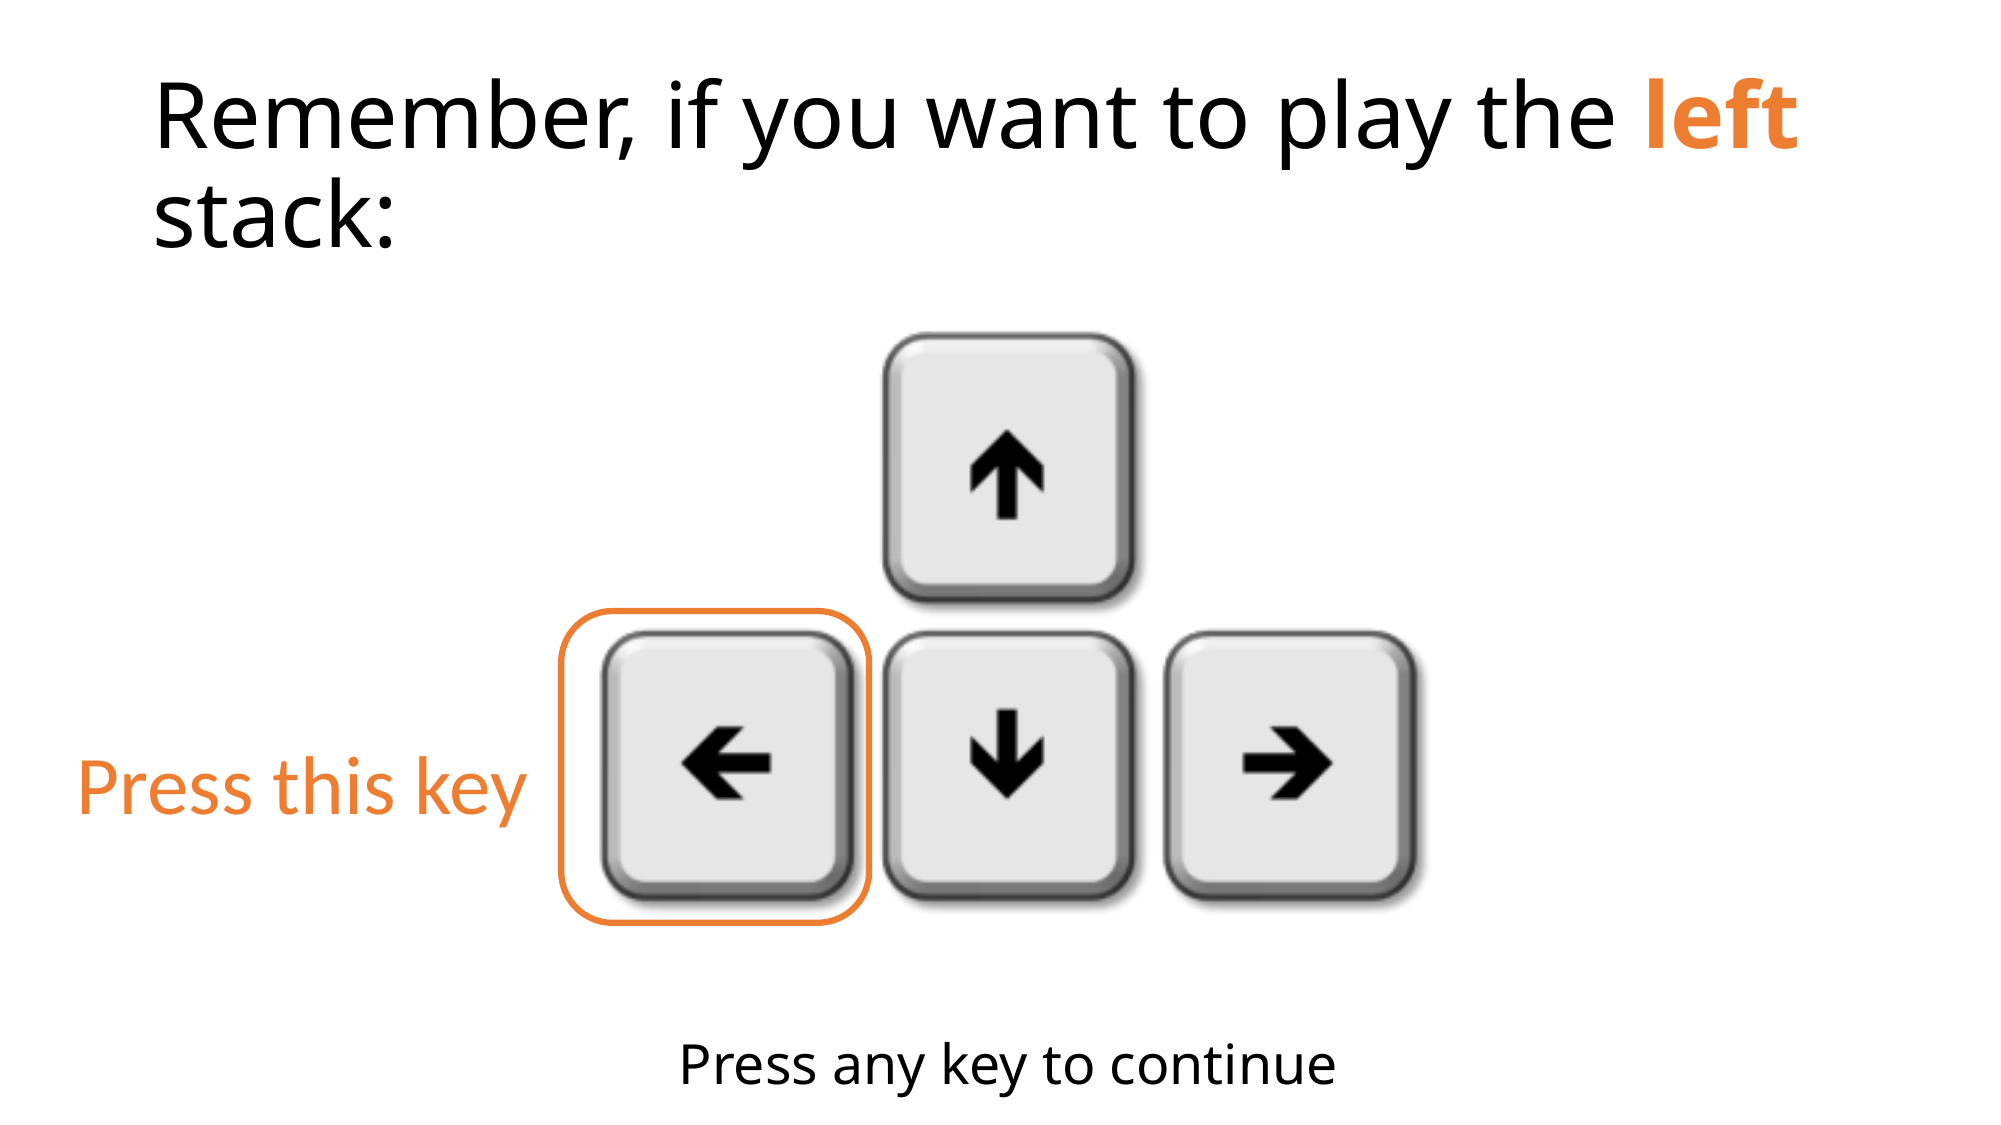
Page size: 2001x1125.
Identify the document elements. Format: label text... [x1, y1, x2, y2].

text_box Press any key to continue [663, 1008, 1439, 1125]
title Remember, if you want to play the left stack: [137, 59, 1863, 278]
picture [561, 322, 1439, 923]
text_box Press this key [61, 724, 561, 839]
